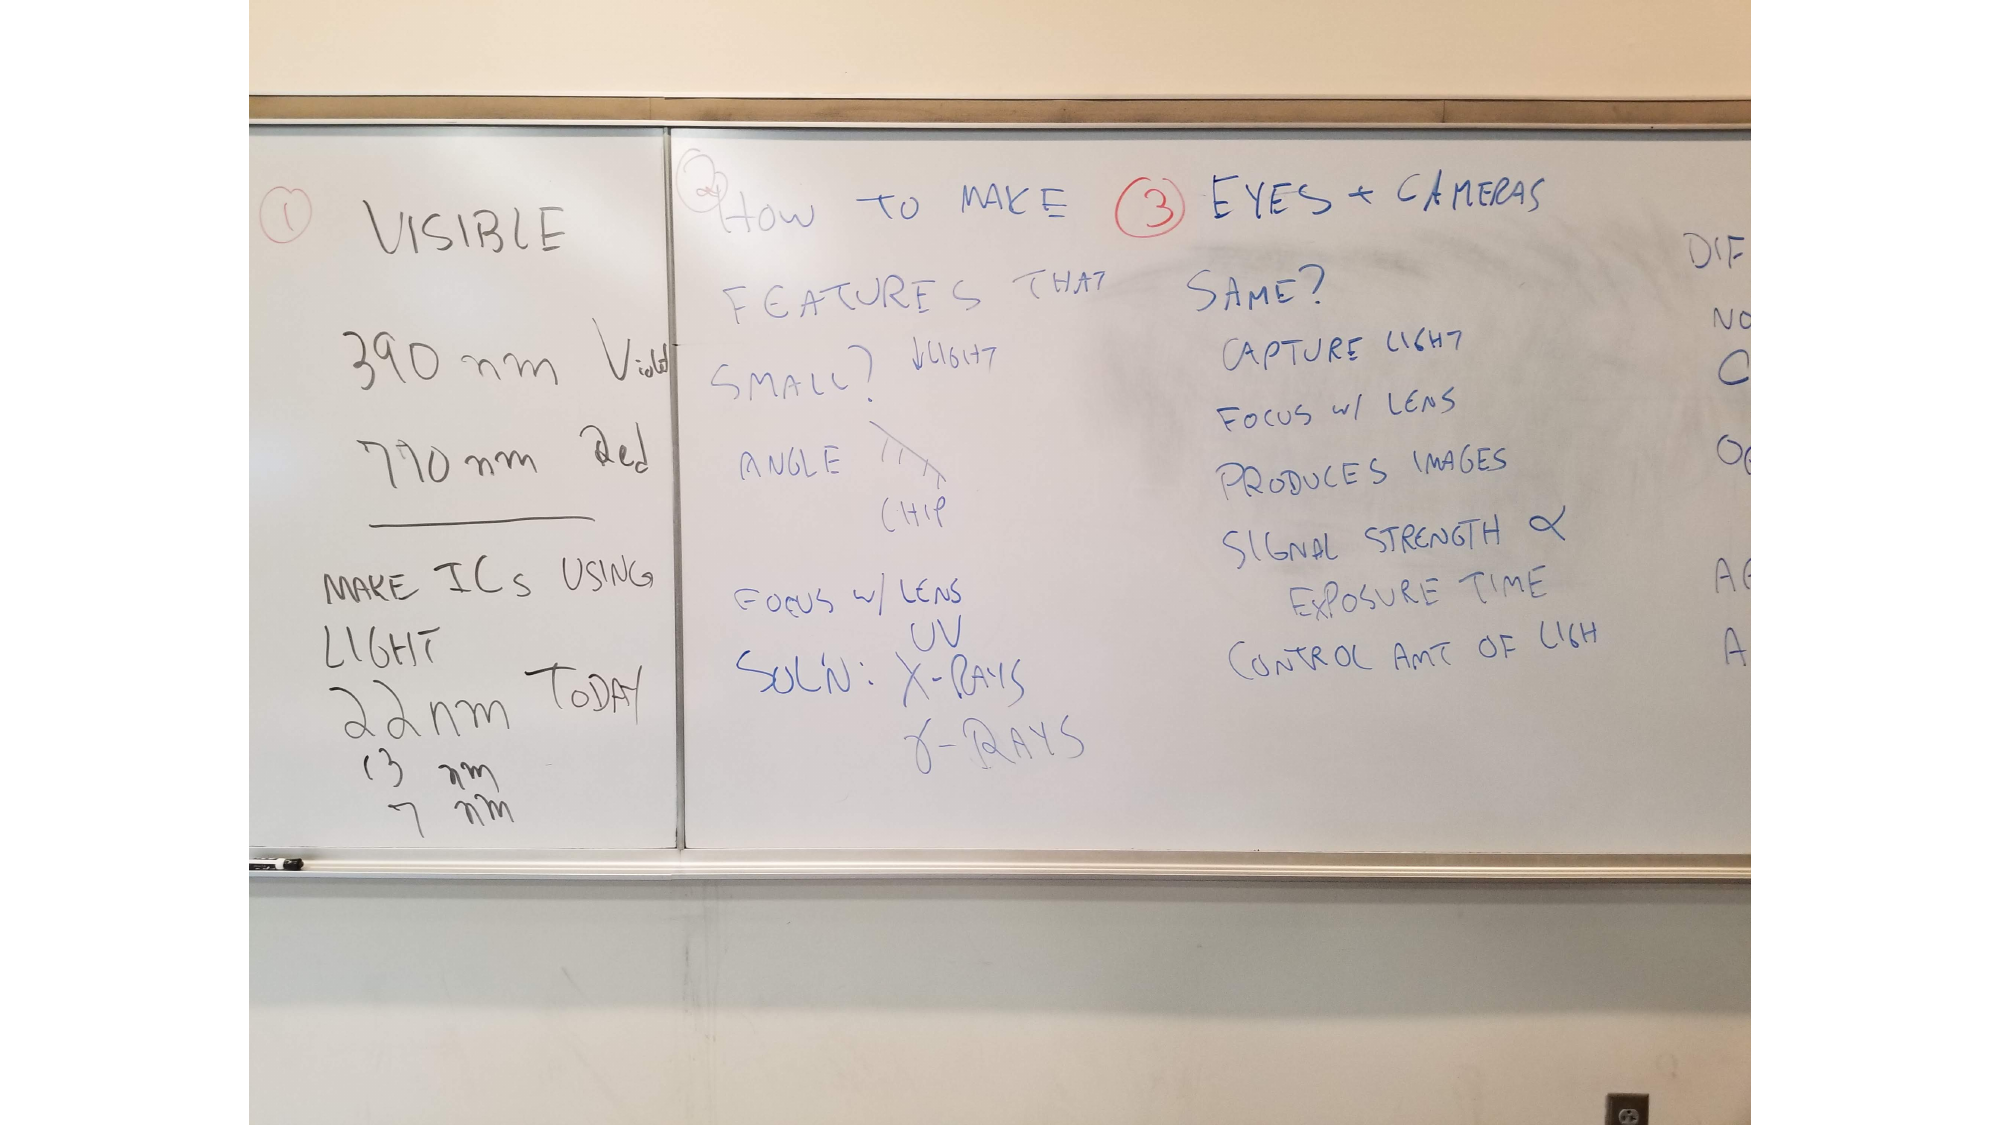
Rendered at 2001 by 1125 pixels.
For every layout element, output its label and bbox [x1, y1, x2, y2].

list [249, 0, 1751, 1125]
